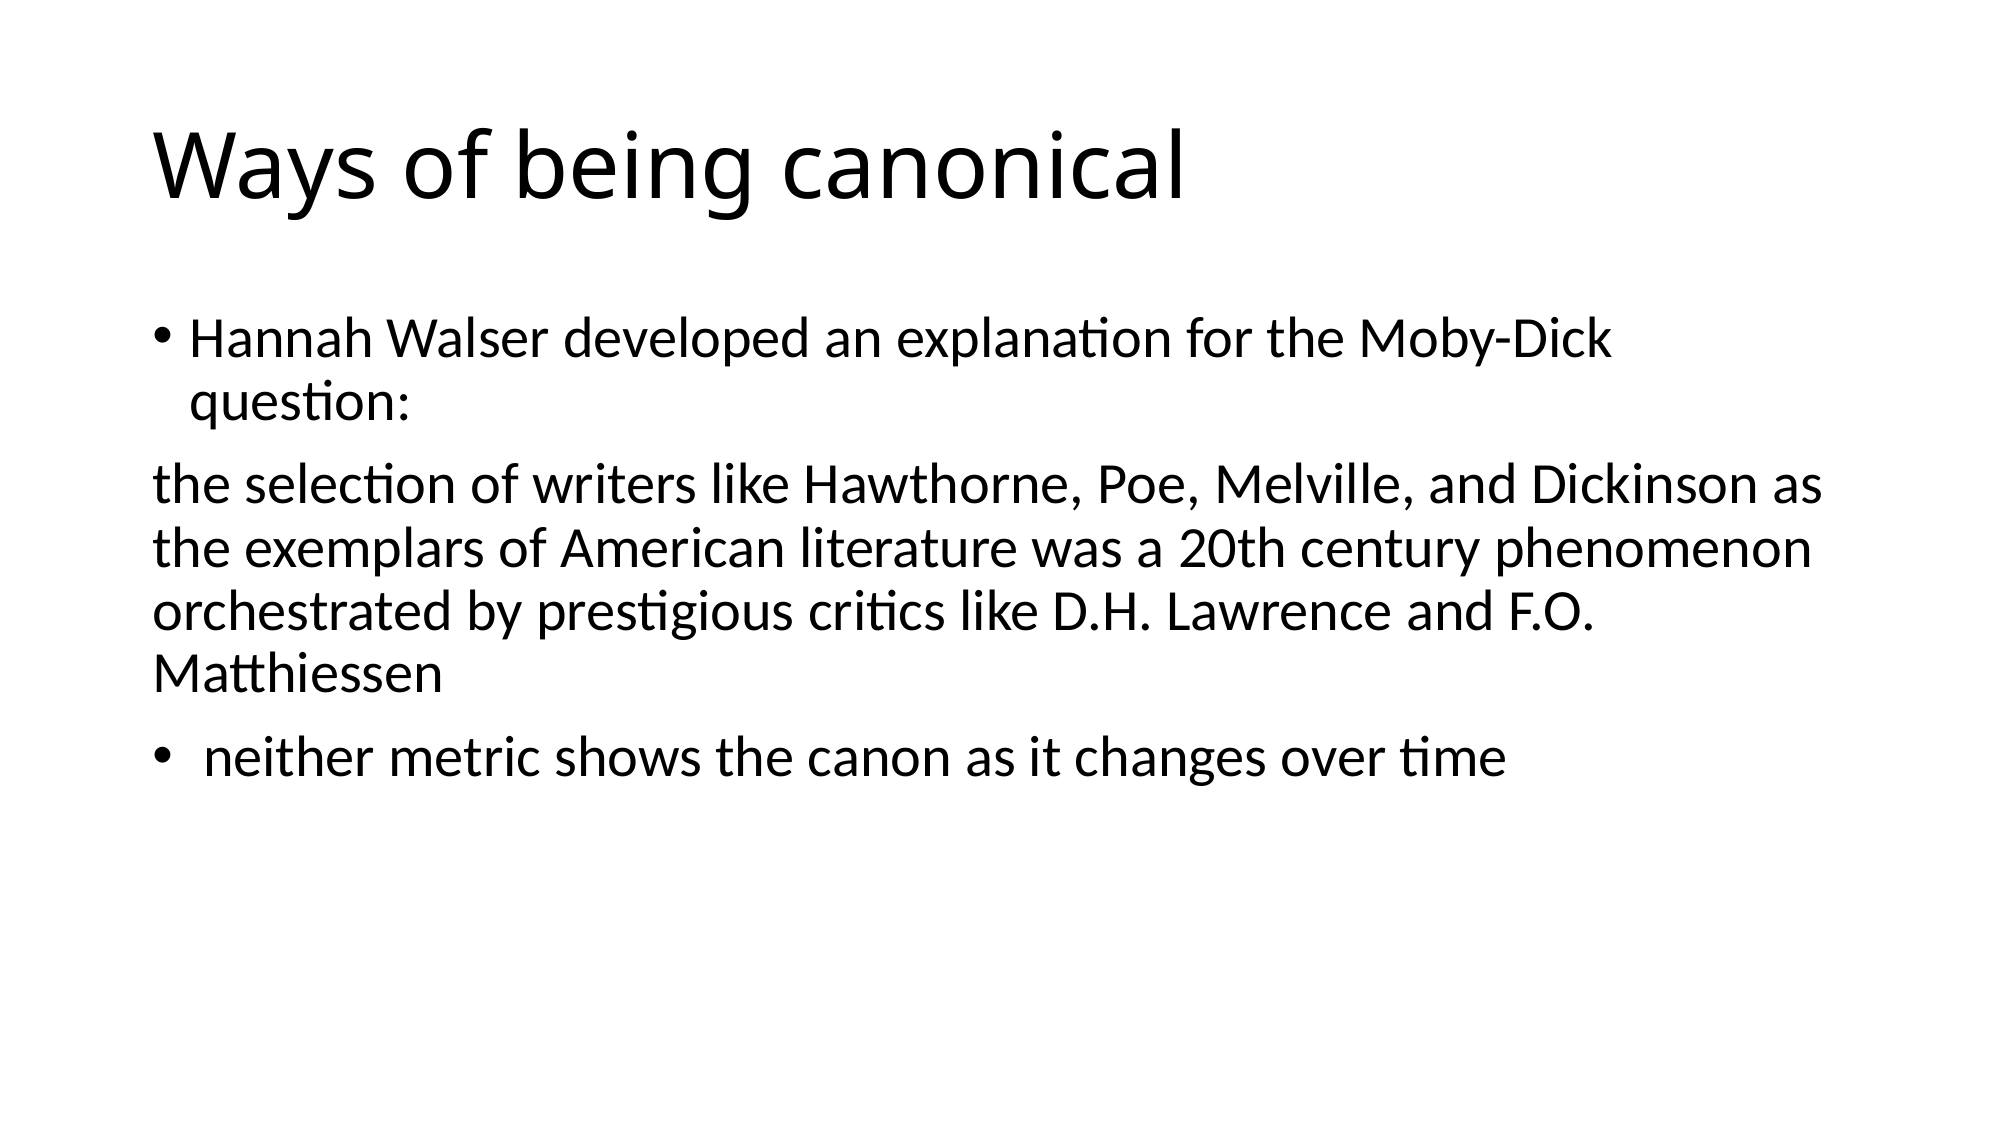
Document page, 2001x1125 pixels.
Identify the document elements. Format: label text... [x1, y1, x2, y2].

title Ways of being canonical [137, 59, 1863, 278]
list Hannah Walser developed an explanation for the Moby-Dick question: the selection of writers like Hawthorne, Poe, Melville, and Dickinson as the exemplars of American literature was a 20th century phenomenon orchestrated by prestigious critics like D.H. Lawrence and F.O. Matthiessen neither metric shows the canon as it changes over time [137, 299, 1863, 1014]
